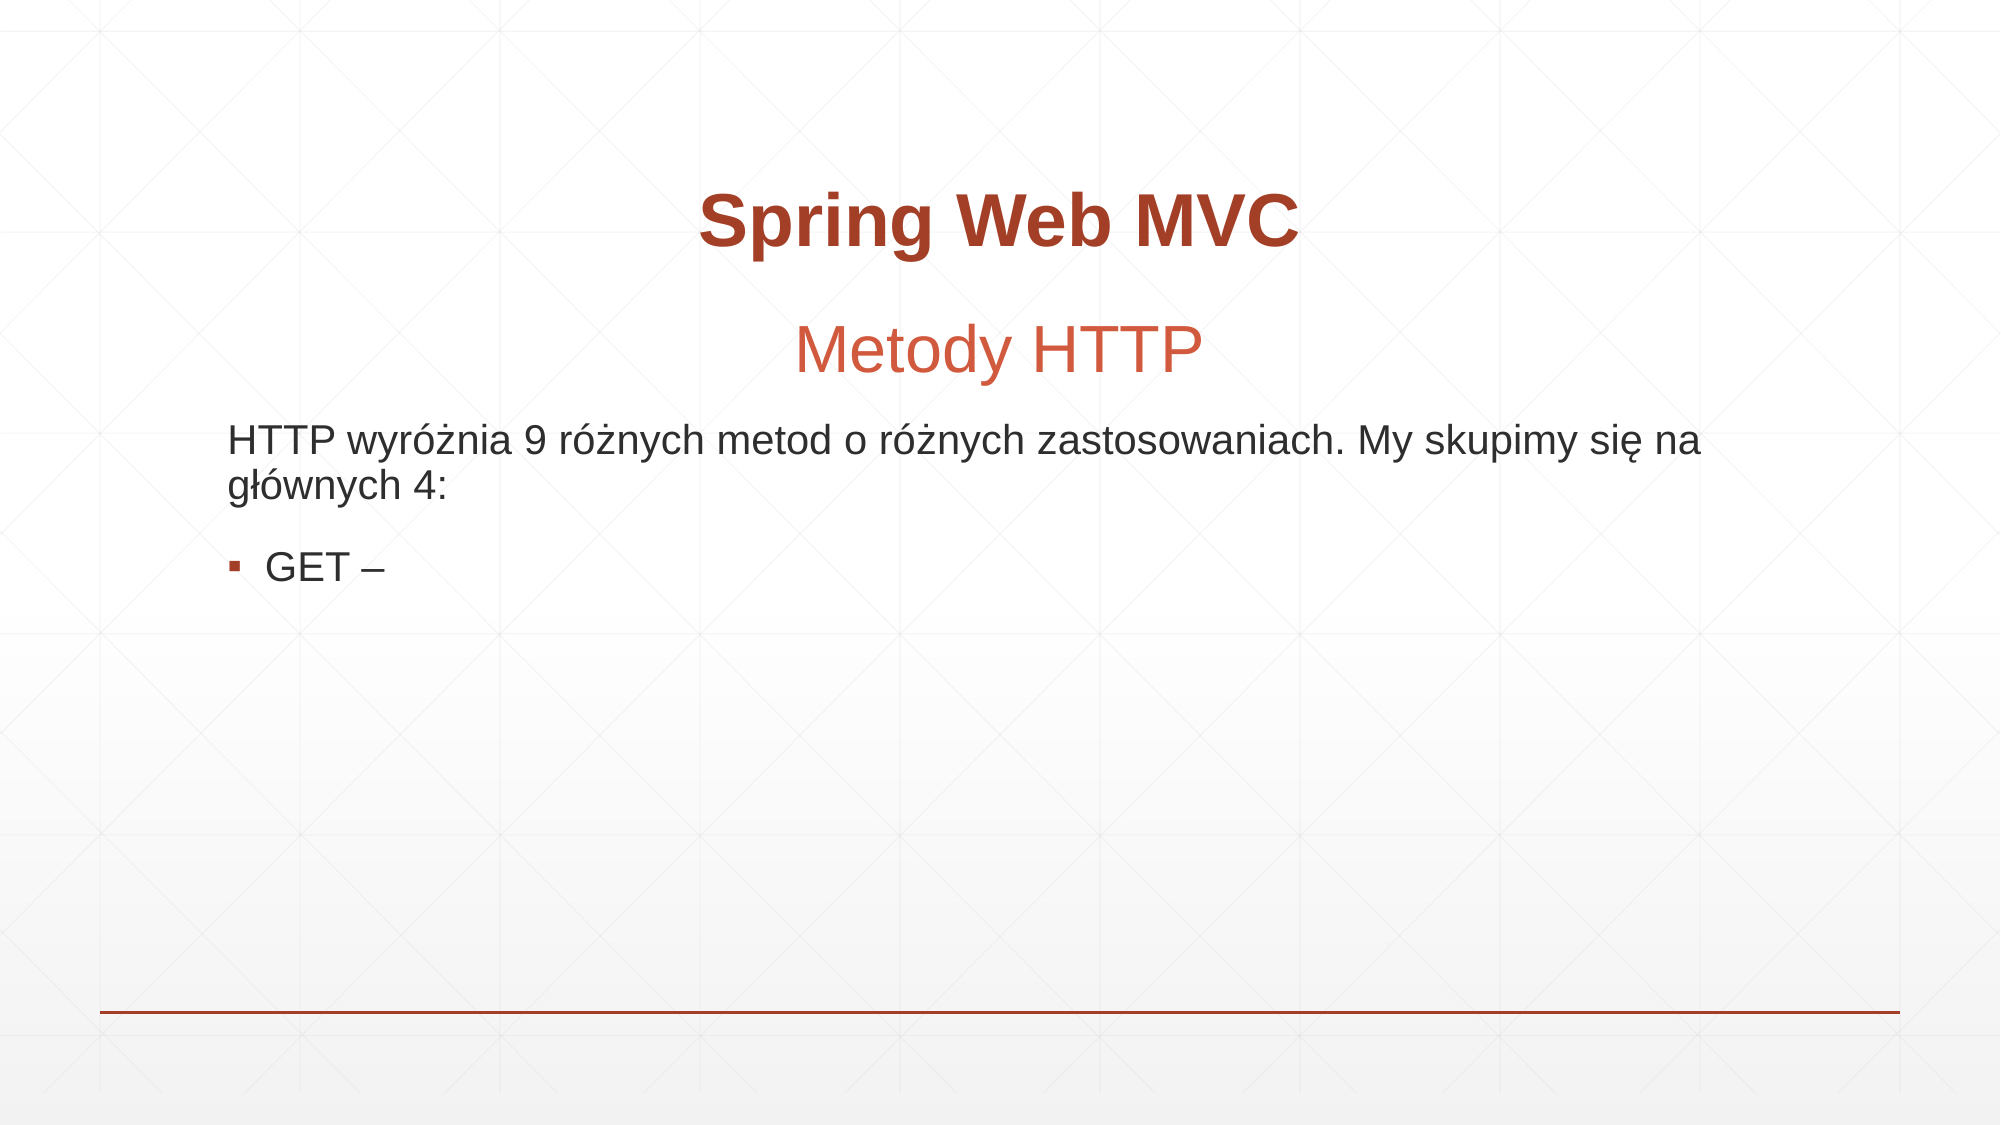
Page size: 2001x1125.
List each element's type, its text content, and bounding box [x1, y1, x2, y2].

list HTTP wyróżnia 9 różnych metod o różnych zastosowaniach. My skupimy się na głównych 4: GET – [212, 410, 1788, 950]
list Metody HTTP [212, 298, 1788, 404]
title Spring Web MVC [212, 82, 1788, 271]
